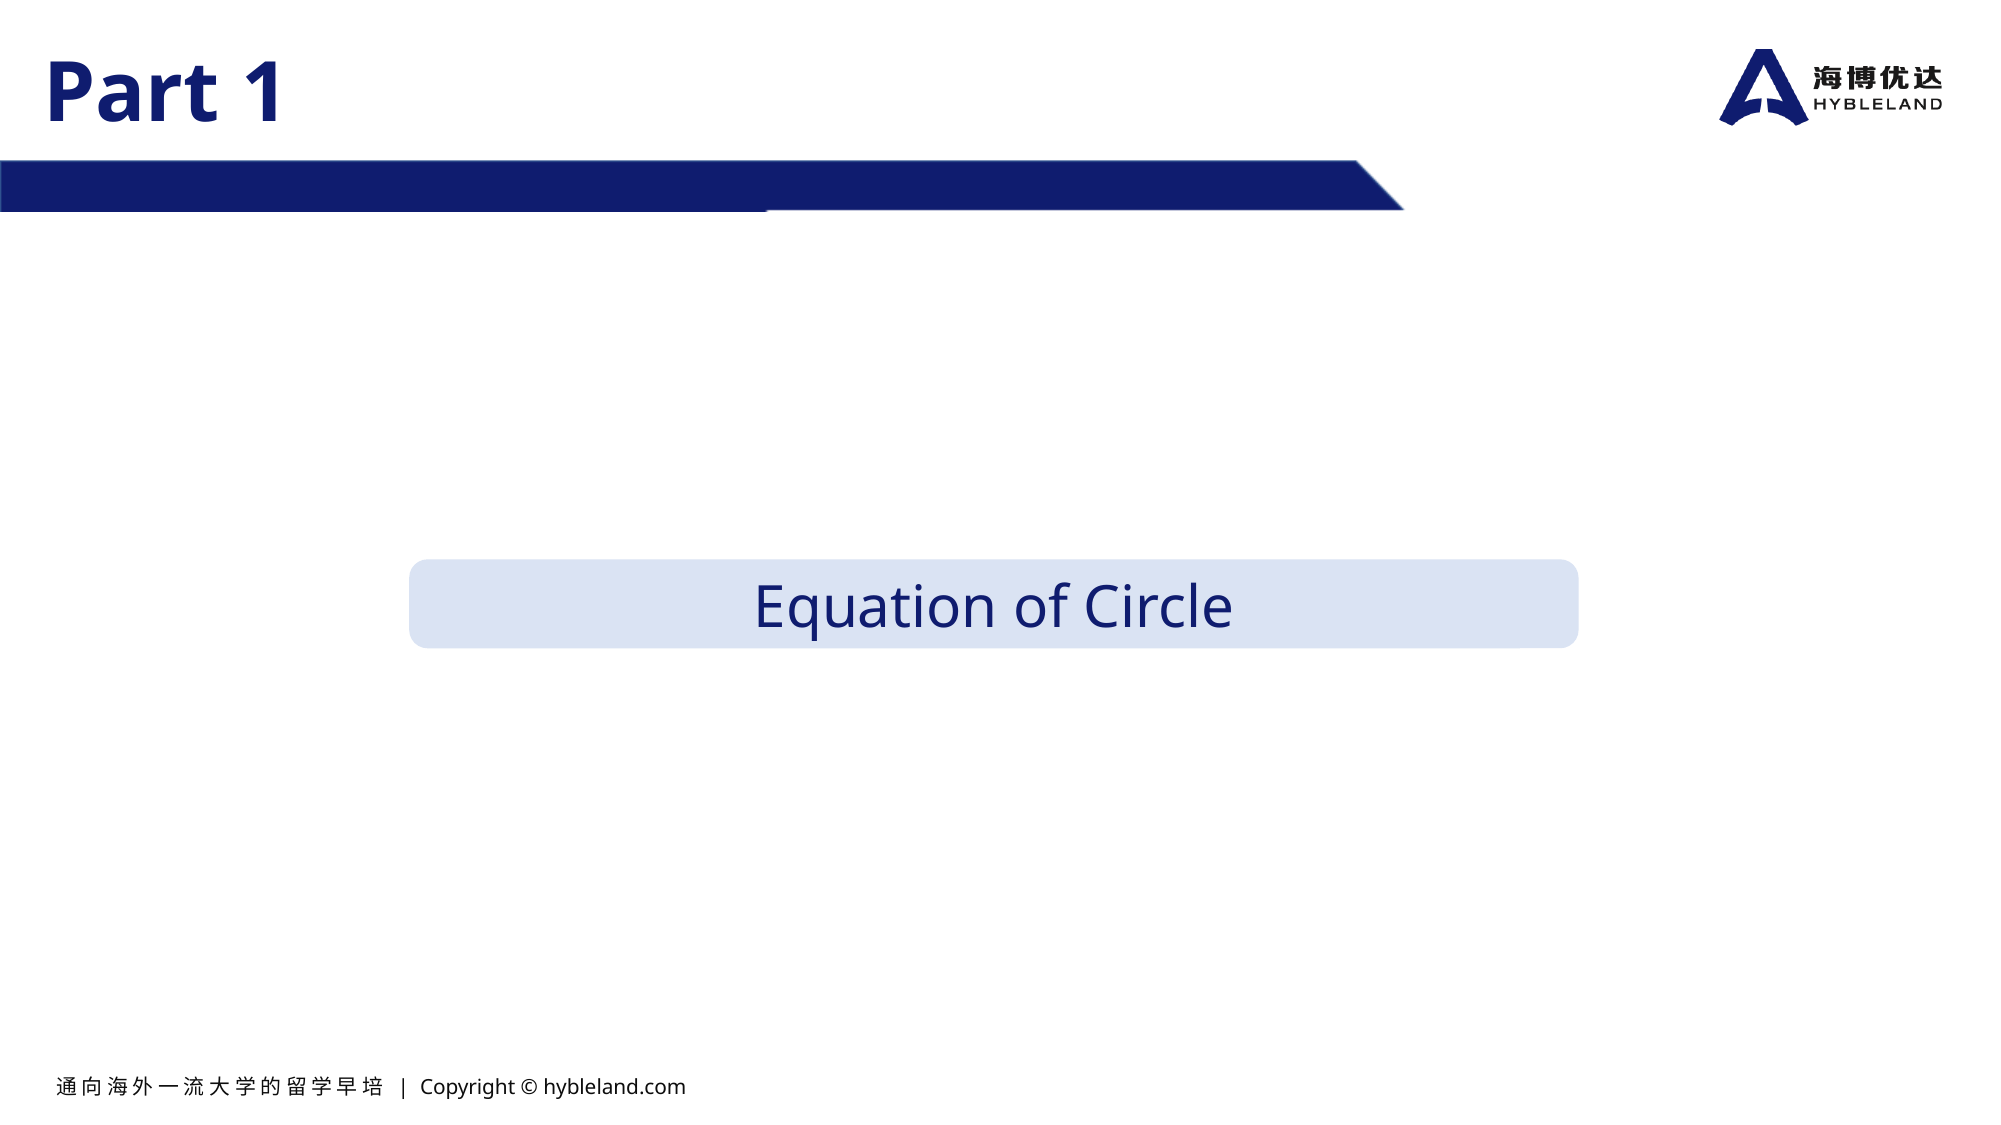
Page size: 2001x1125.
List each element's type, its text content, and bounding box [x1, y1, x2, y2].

picture [0, 159, 1413, 212]
text_box Equation of Circle [408, 558, 1580, 650]
picture [1719, 49, 1942, 126]
text_box Part 1 [28, 30, 766, 146]
